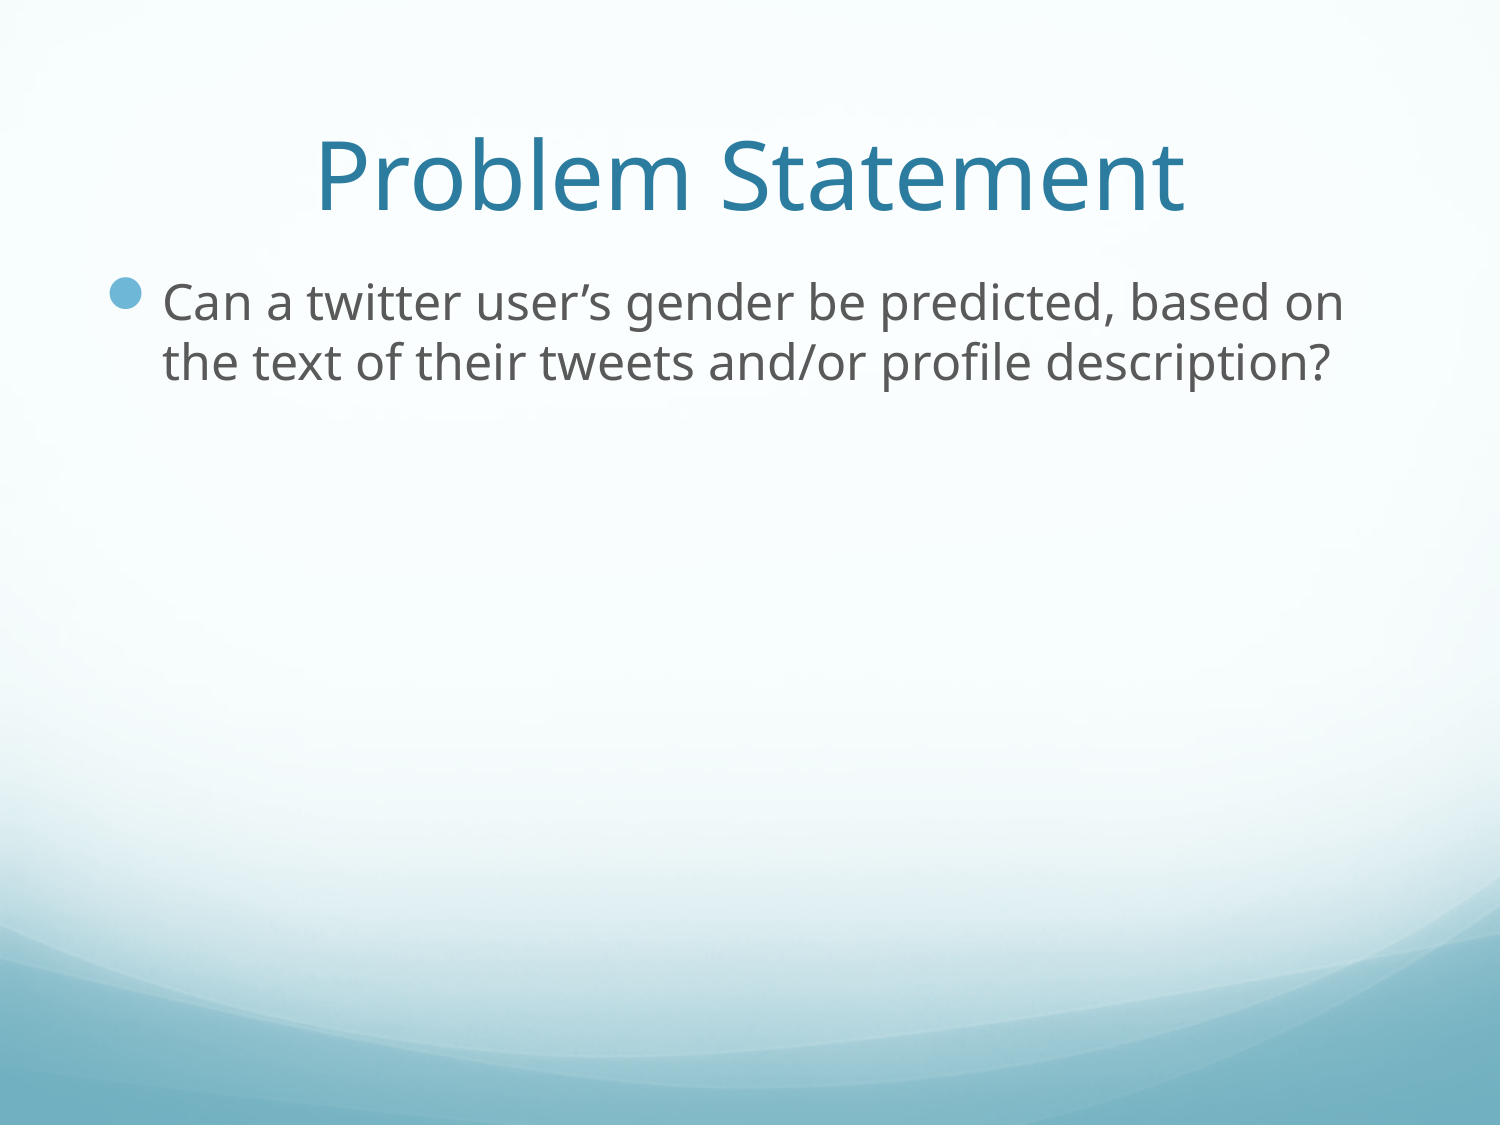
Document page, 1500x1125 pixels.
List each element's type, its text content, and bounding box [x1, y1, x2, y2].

list Can a twitter user’s gender be predicted, based on the text of their tweets and/or profile description? [90, 262, 1410, 975]
title Problem Statement [90, 17, 1410, 237]
